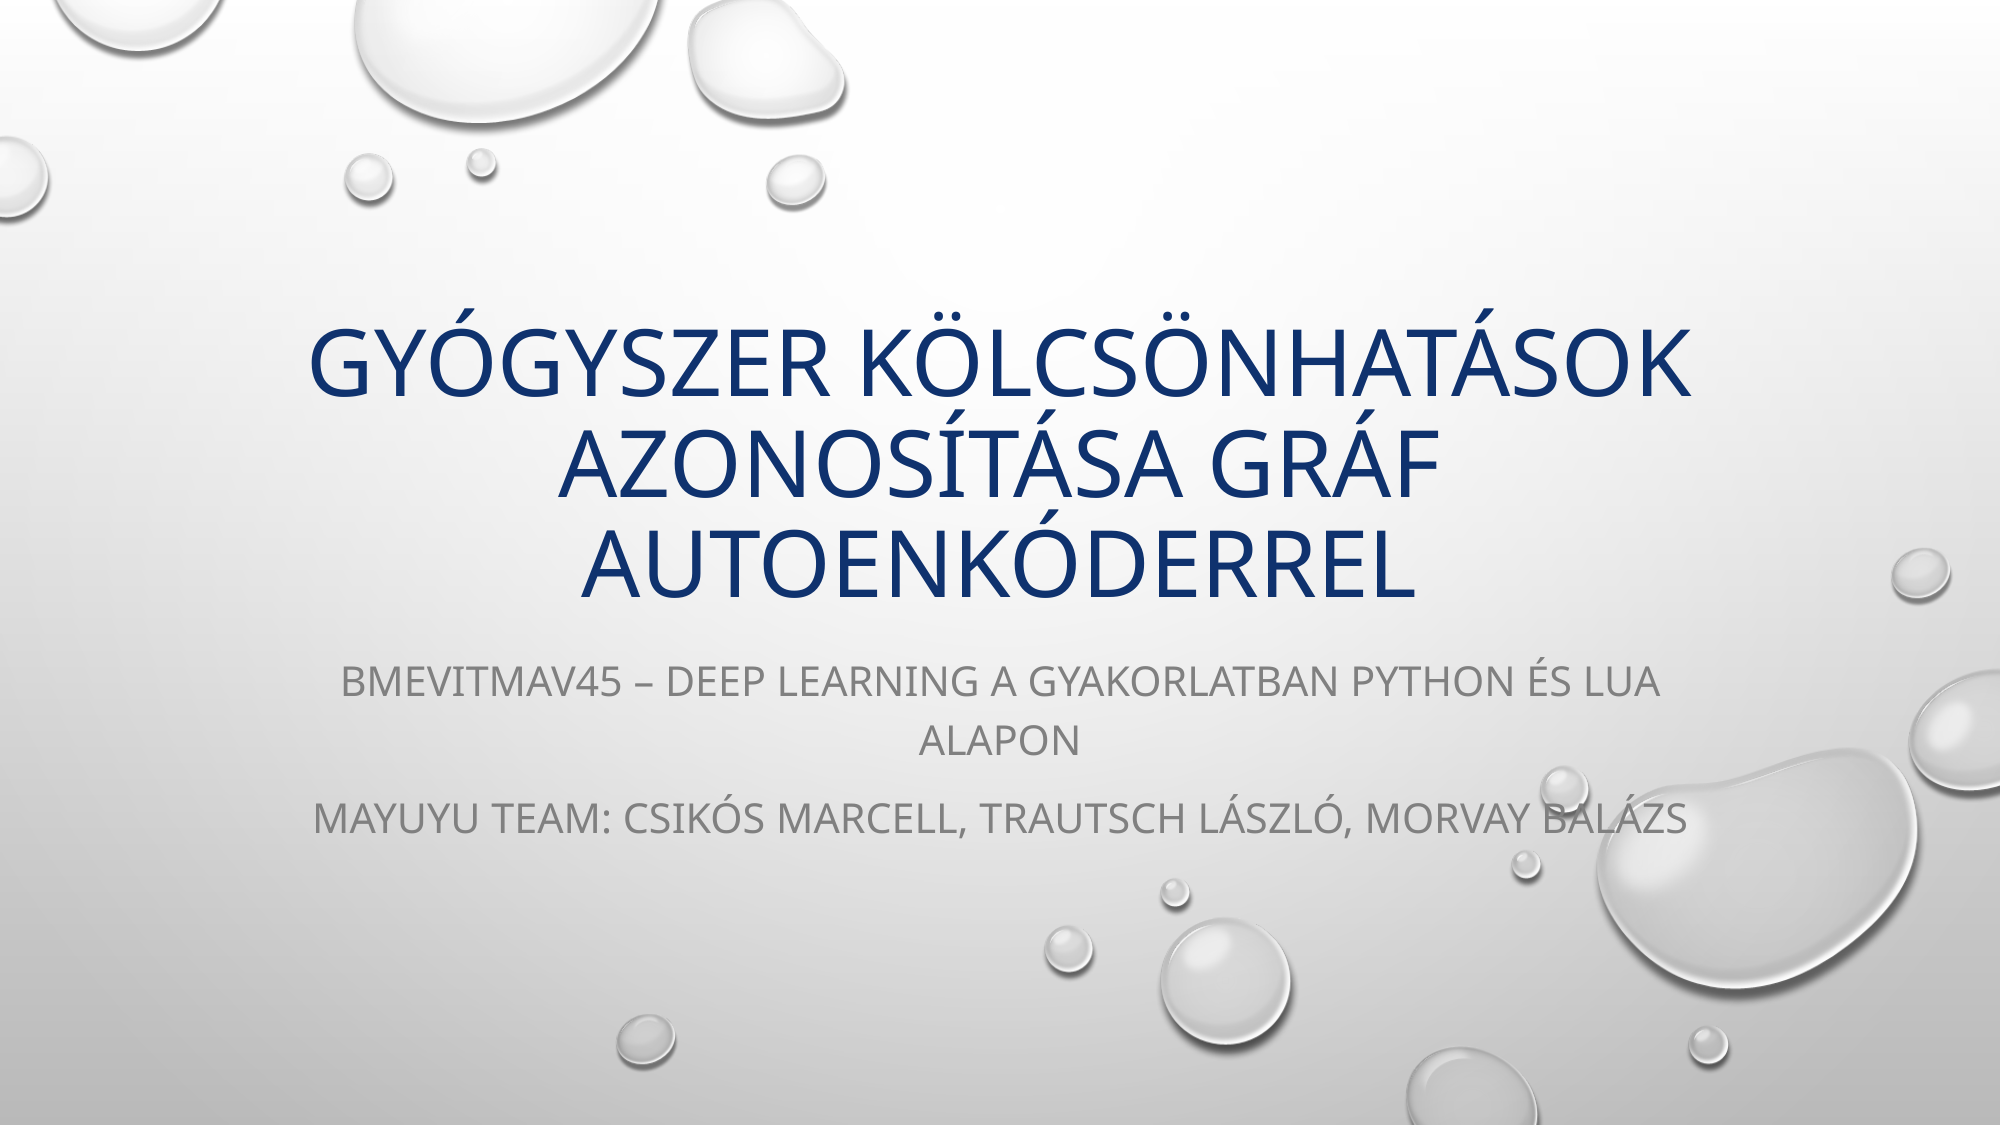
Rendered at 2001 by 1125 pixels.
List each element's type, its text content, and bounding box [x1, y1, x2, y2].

subtitle BMEVITMAV45 – Deep Learning a gyakorlatban Python és LUA alapon Mayuyu team: Csikós Marcell, Trautsch László, Morvay Balázs [287, 637, 1713, 863]
title Gyógyszer kölcsönhatások azonosítása gráf autoenkóderrel [287, 213, 1713, 625]
picture [0, 0, 2000, 1125]
